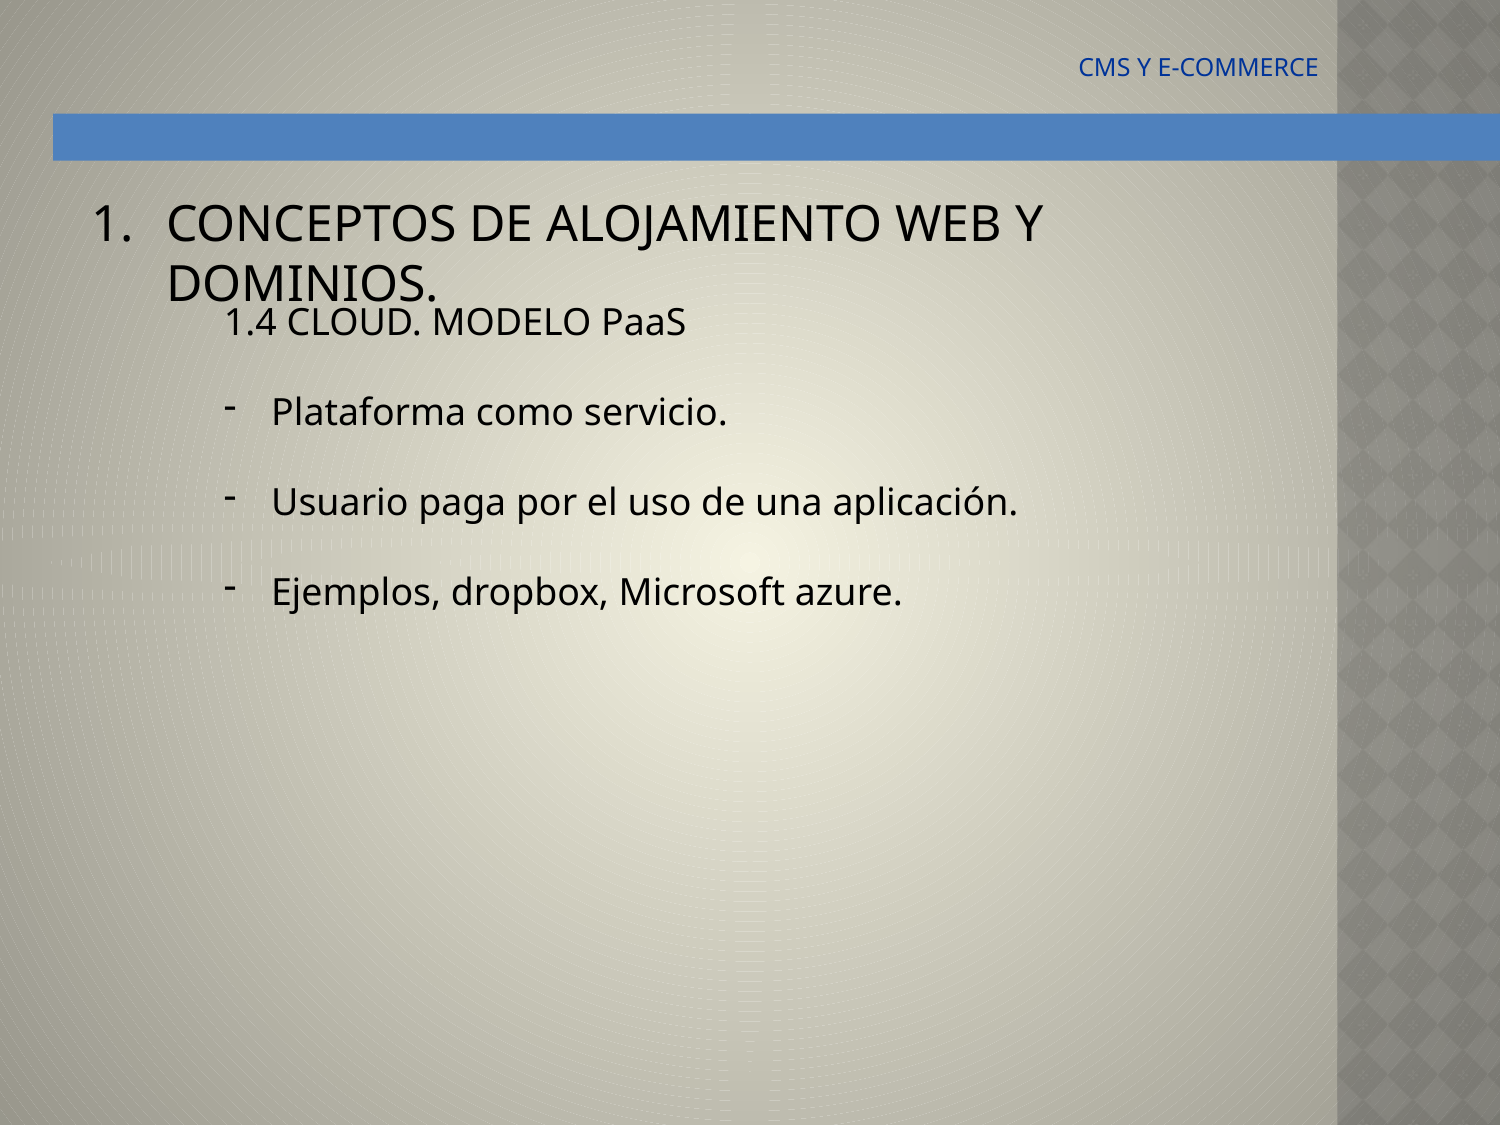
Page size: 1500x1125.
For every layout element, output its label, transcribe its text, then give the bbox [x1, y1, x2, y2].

text_box 1.4 CLOUD. MODELO PaaS Plataforma como servicio. Usuario paga por el uso de una aplicación. Ejemplos, dropbox, Microsoft azure. [209, 290, 1400, 621]
text_box CMS Y E-COMMERCE [383, 44, 1341, 90]
text_box CONCEPTOS DE ALOJAMIENTO WEB Y DOMINIOS. [76, 184, 1341, 320]
text_box [52, 112, 1500, 162]
